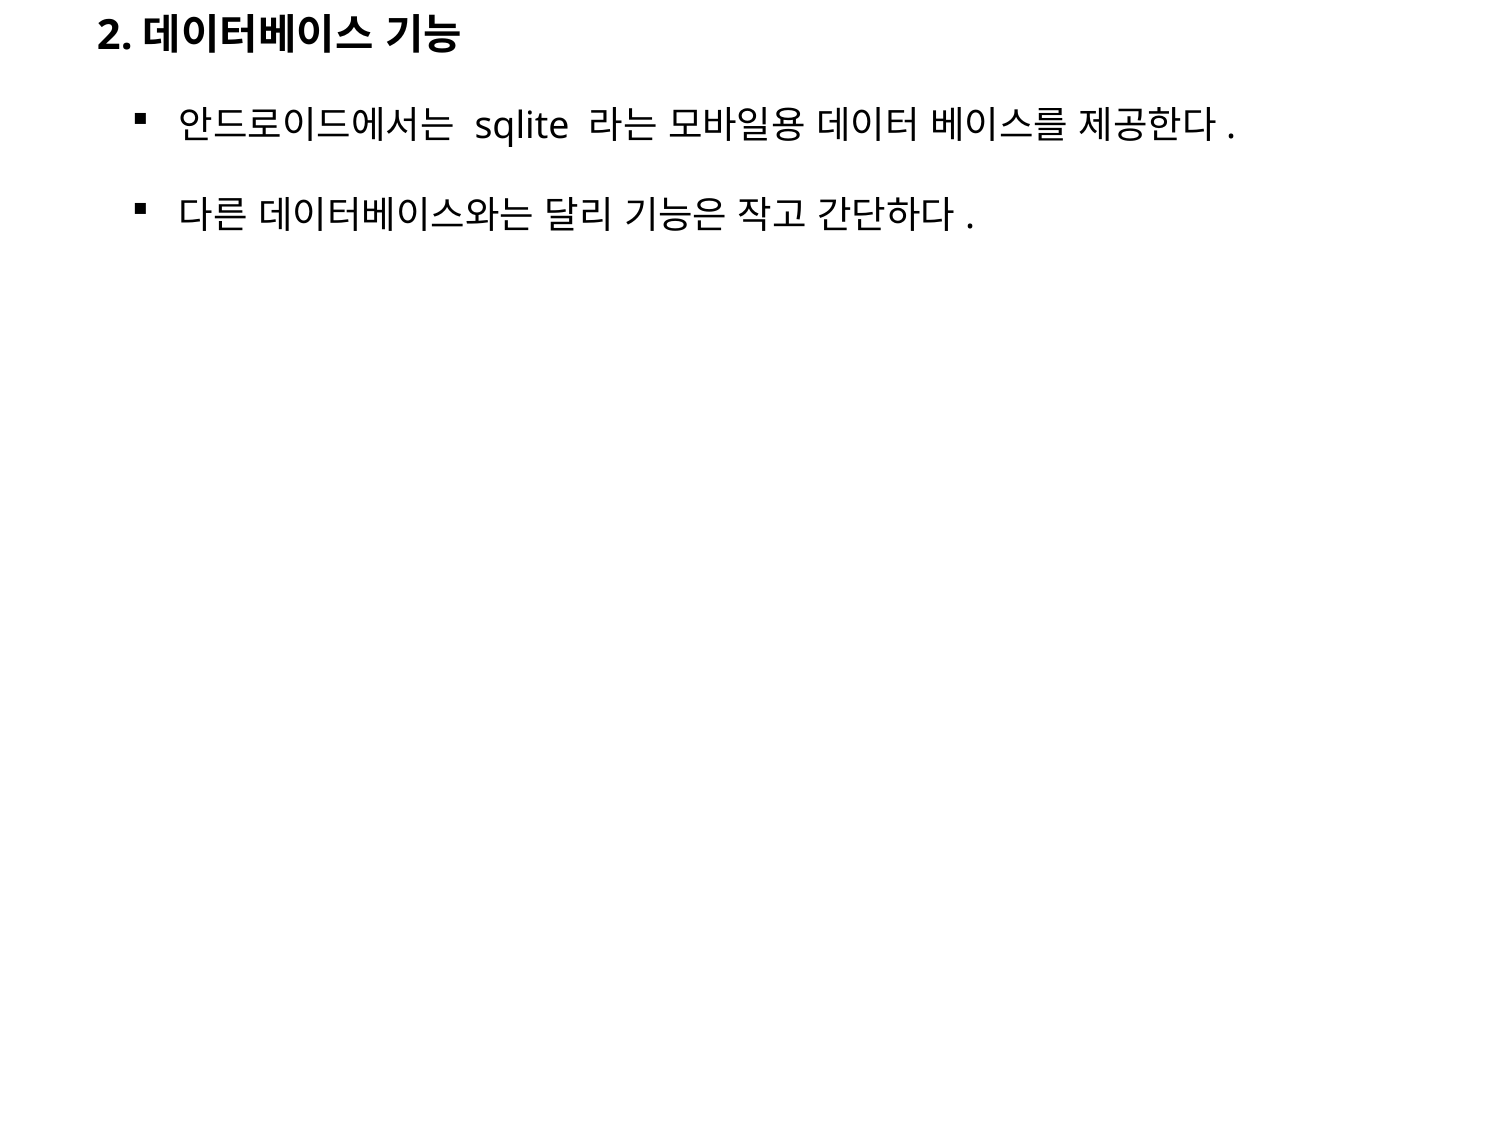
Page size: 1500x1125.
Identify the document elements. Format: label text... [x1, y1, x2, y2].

text_box 안드로이드에서는 sqlite 라는 모바일용 데이터 베이스를 제공한다. 다른 데이터베이스와는 달리 기능은 작고 간단하다. [117, 93, 1500, 244]
text_box 2.데이터베이스 기능 [82, 0, 1348, 65]
